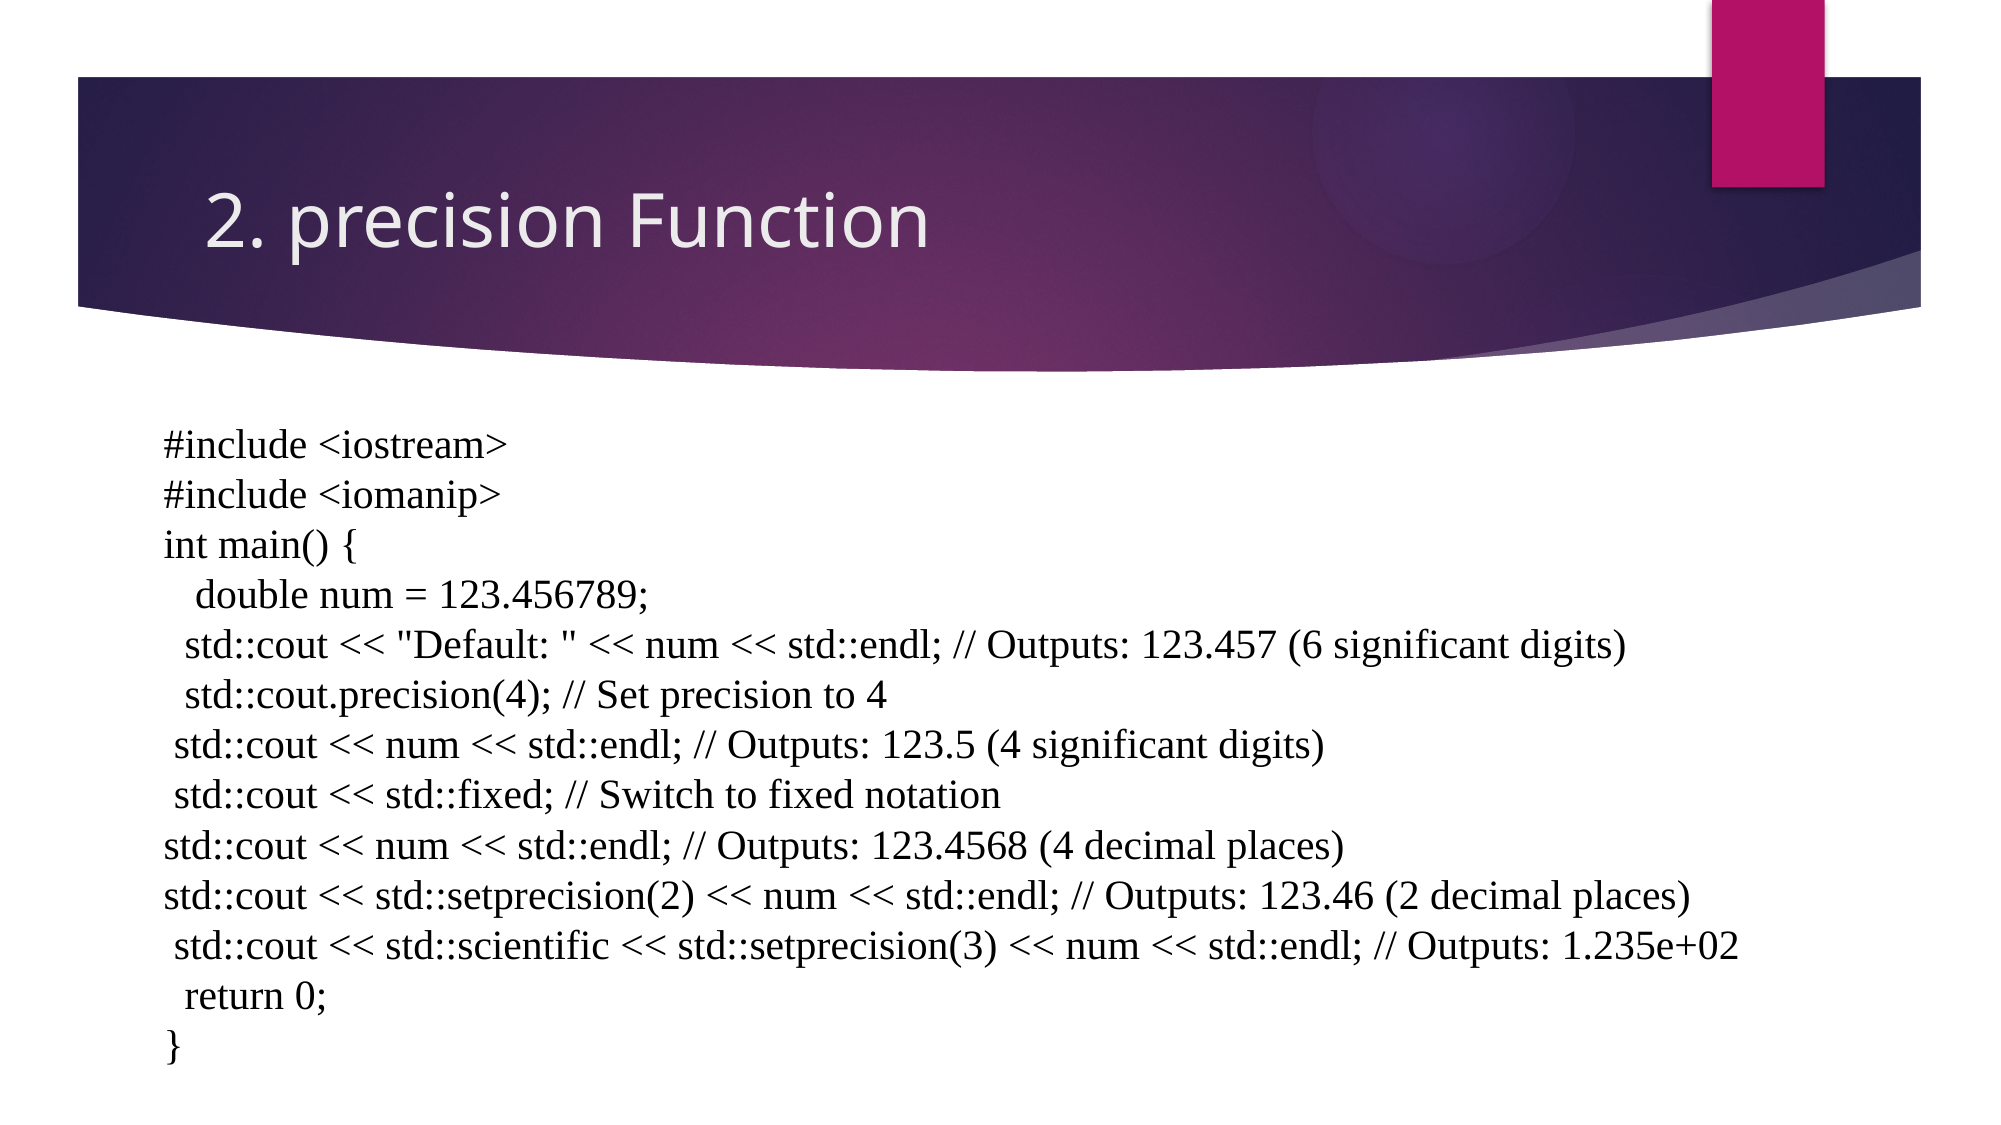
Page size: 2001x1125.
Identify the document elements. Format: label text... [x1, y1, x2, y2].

list #include <iostream> #include <iomanip> int main() { double num = 123.456789; std::cout << "Default: " << num << std::endl; // Outputs: 123.457 (6 significant digits) std::cout.precision(4); // Set precision to 4 std::cout << num << std::endl; // Outputs: 123.5 (4 significant digits) std::cout << std::fixed; // Switch to fixed notation std::cout << num << std::endl; // Outputs: 123.4568 (4 decimal places) std::cout << std::setprecision(2) << num << std::endl; // Outputs: 123.46 (2 decimal places) std::cout << std::scientific << std::setprecision(3) << num << std::endl; // Outputs: 1.235e+02 return 0; } [148, 409, 1852, 1075]
title 2. precision Function [189, 159, 1627, 276]
